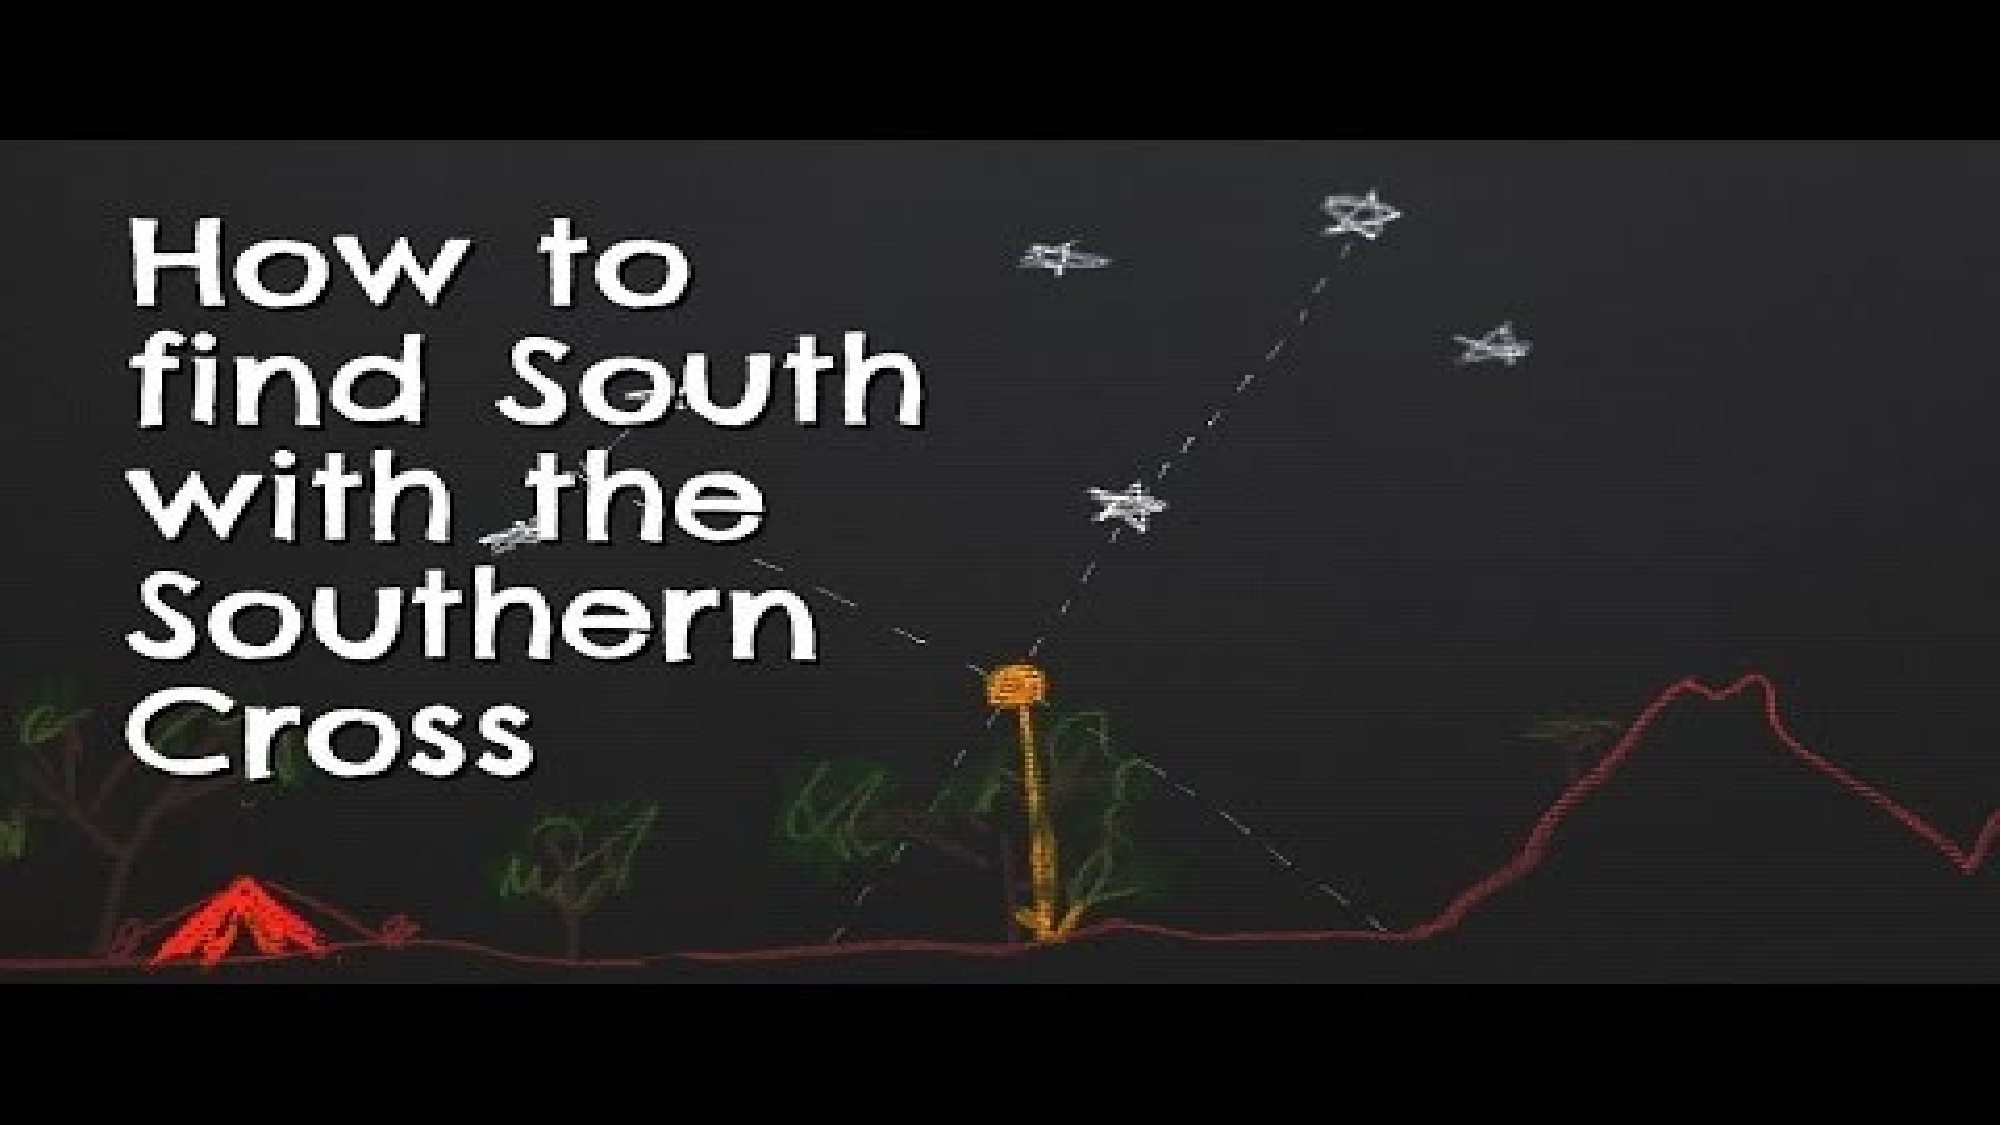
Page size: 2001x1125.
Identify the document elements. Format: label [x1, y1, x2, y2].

text_box [0, 0, 2000, 1125]
